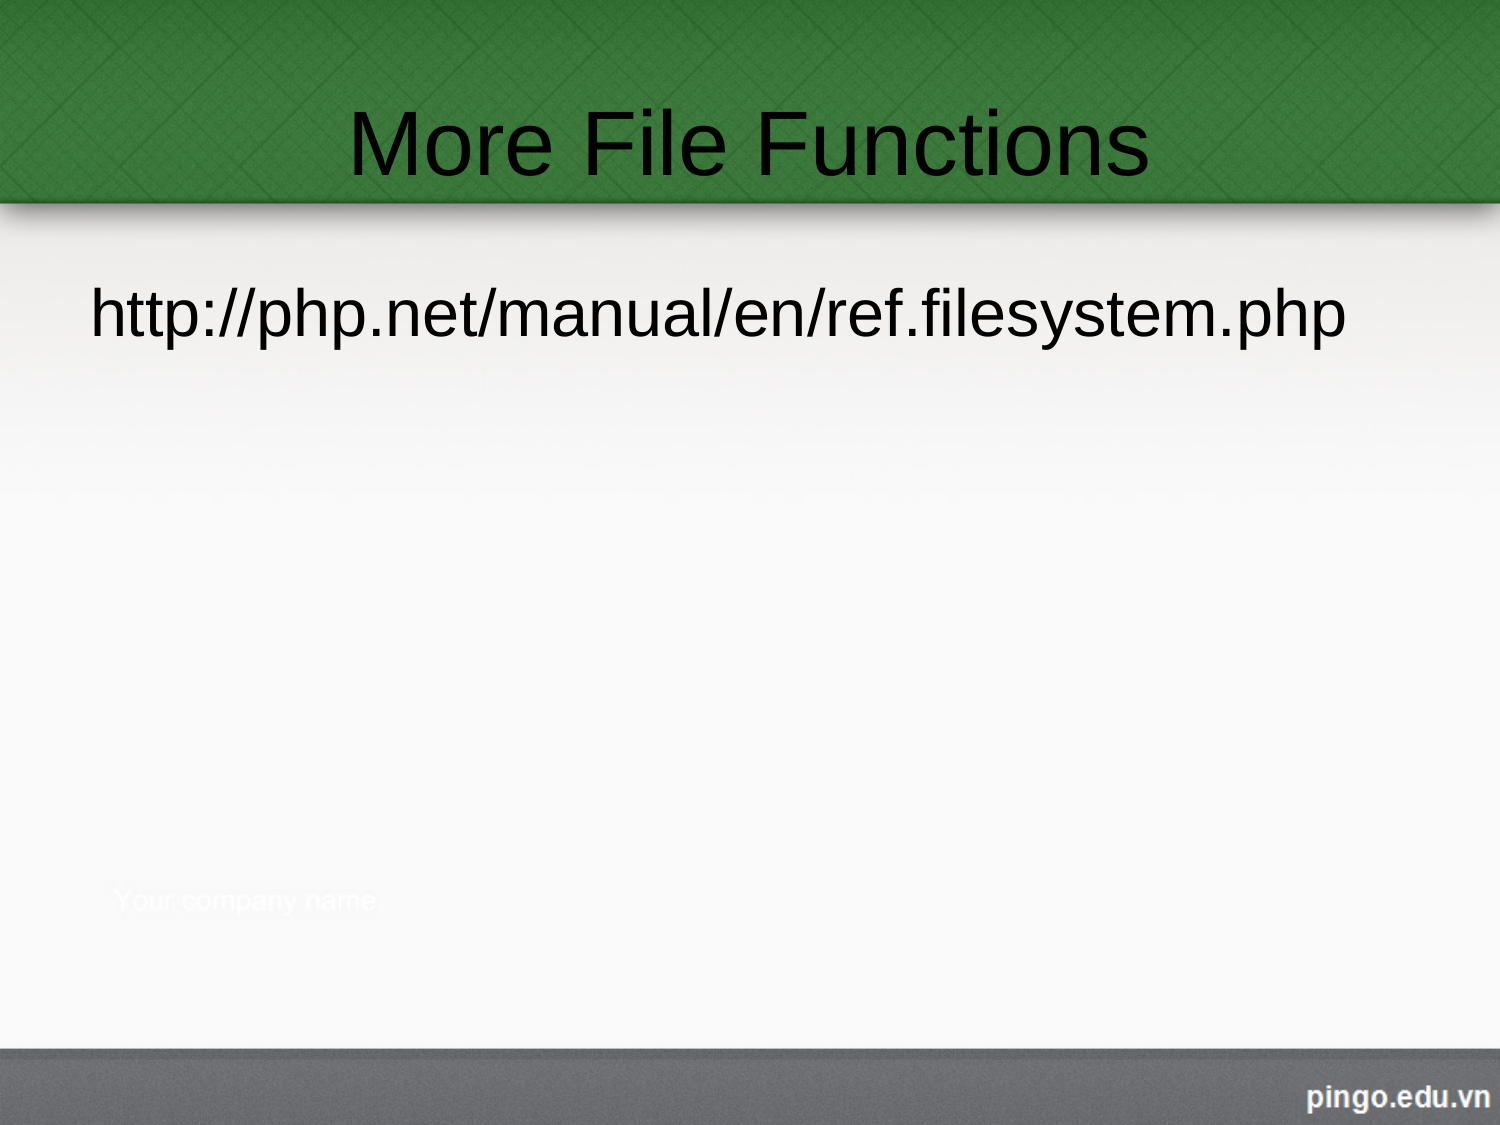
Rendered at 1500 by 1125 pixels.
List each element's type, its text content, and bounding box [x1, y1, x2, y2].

picture [0, 0, 1500, 1125]
title More File Functions [74, 44, 1426, 233]
list http://php.net/manual/en/ref.filesystem.php [74, 262, 1426, 1006]
